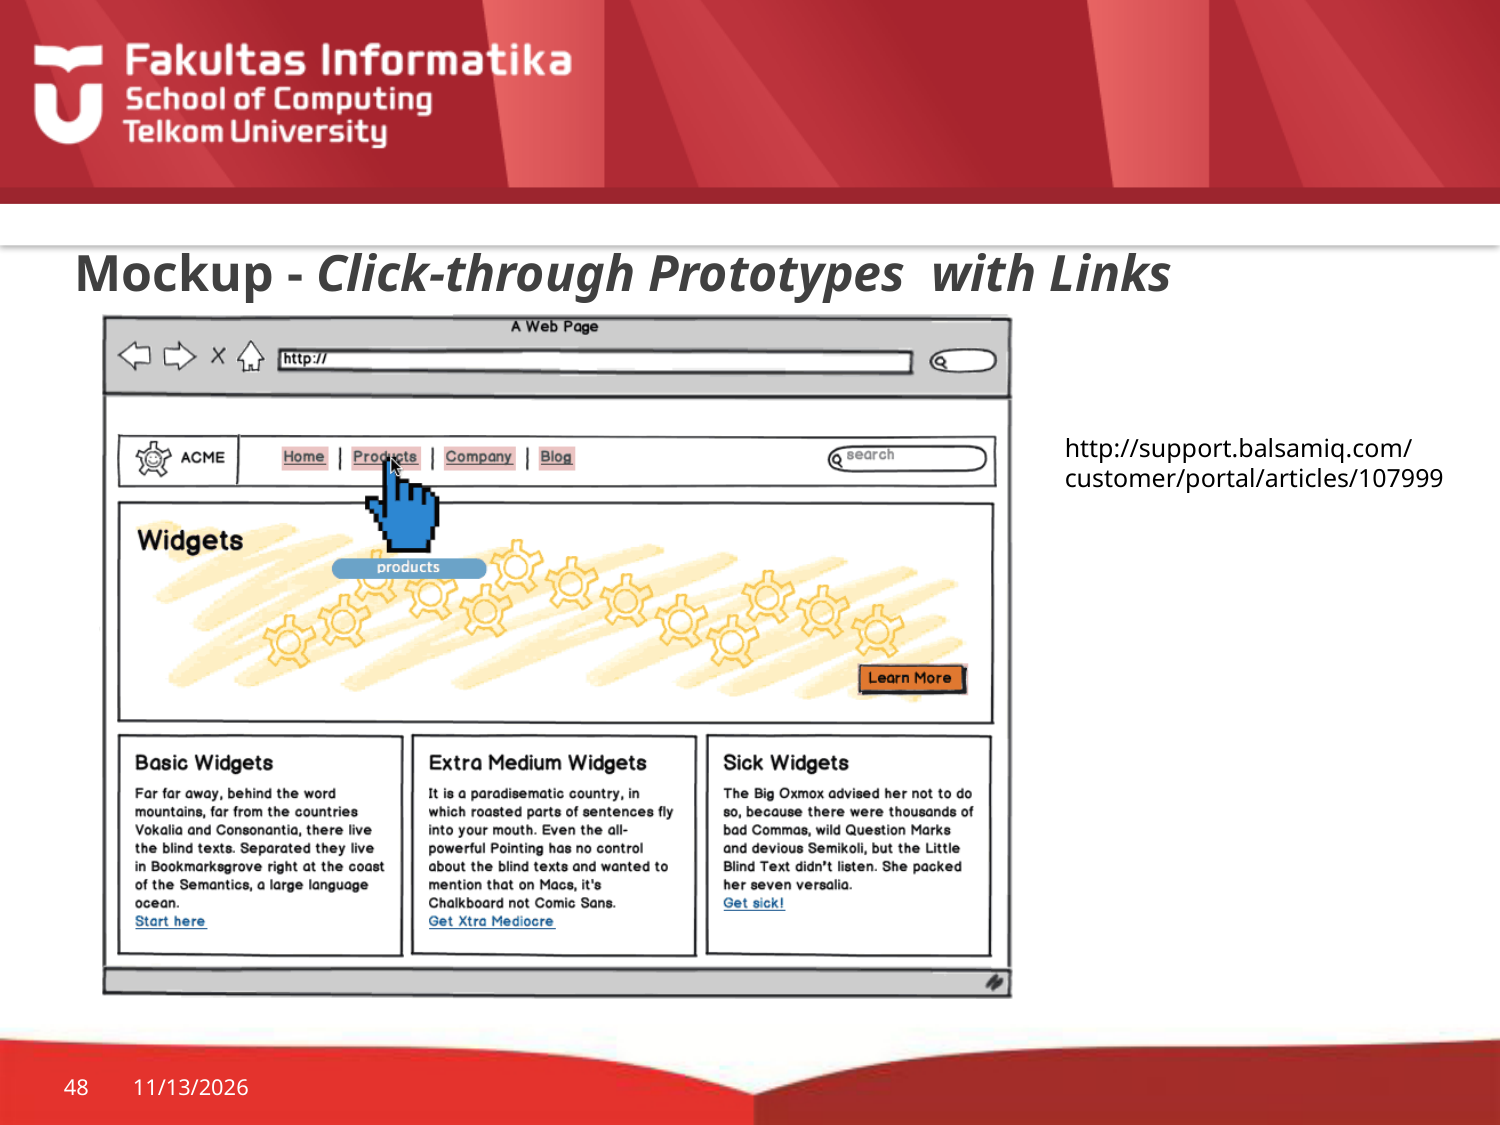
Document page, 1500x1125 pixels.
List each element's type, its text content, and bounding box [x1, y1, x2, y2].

picture [0, 1024, 1500, 1125]
picture [99, 312, 1014, 1001]
slide_number 48 [63, 1058, 123, 1119]
title Mockup - Click-through Prototypes with Links [59, 219, 1426, 325]
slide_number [132, 1058, 403, 1119]
picture [0, 0, 1500, 203]
text_box http://support.balsamiq.com/customer/portal/articles/107999 [1050, 424, 1463, 500]
